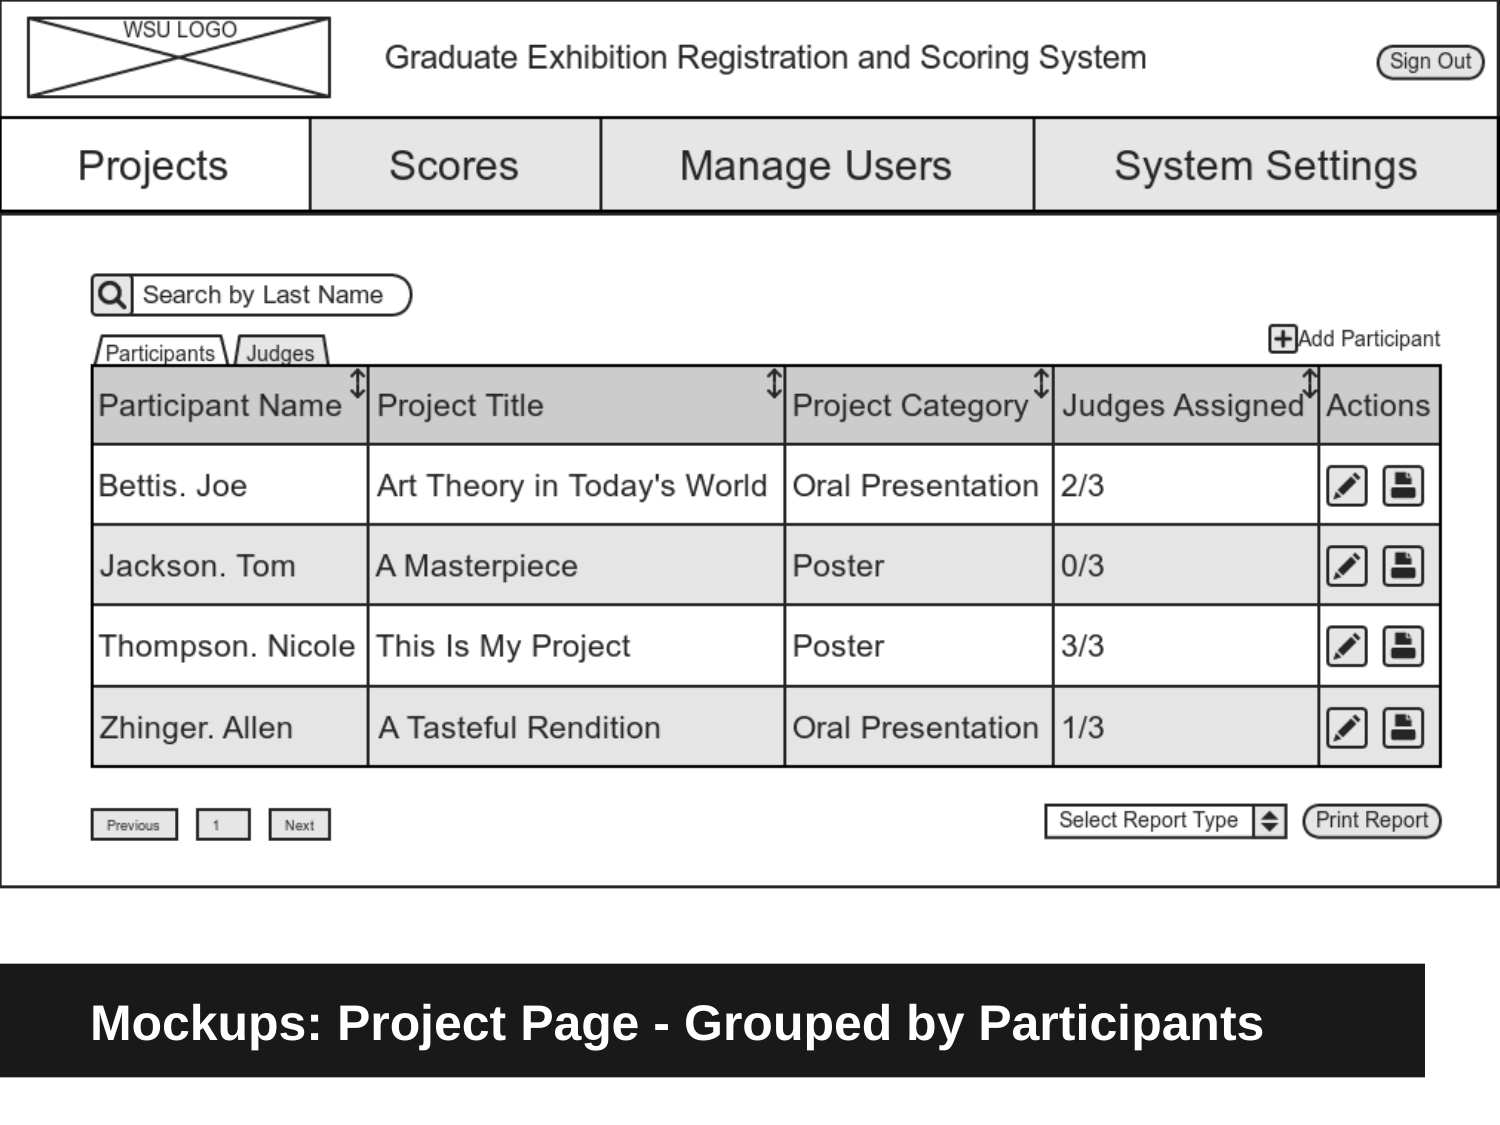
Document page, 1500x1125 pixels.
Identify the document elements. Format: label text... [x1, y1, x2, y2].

text_box [0, 0, 1500, 890]
list Mockups: Project Page - Grouped by Participants [75, 963, 1425, 1078]
